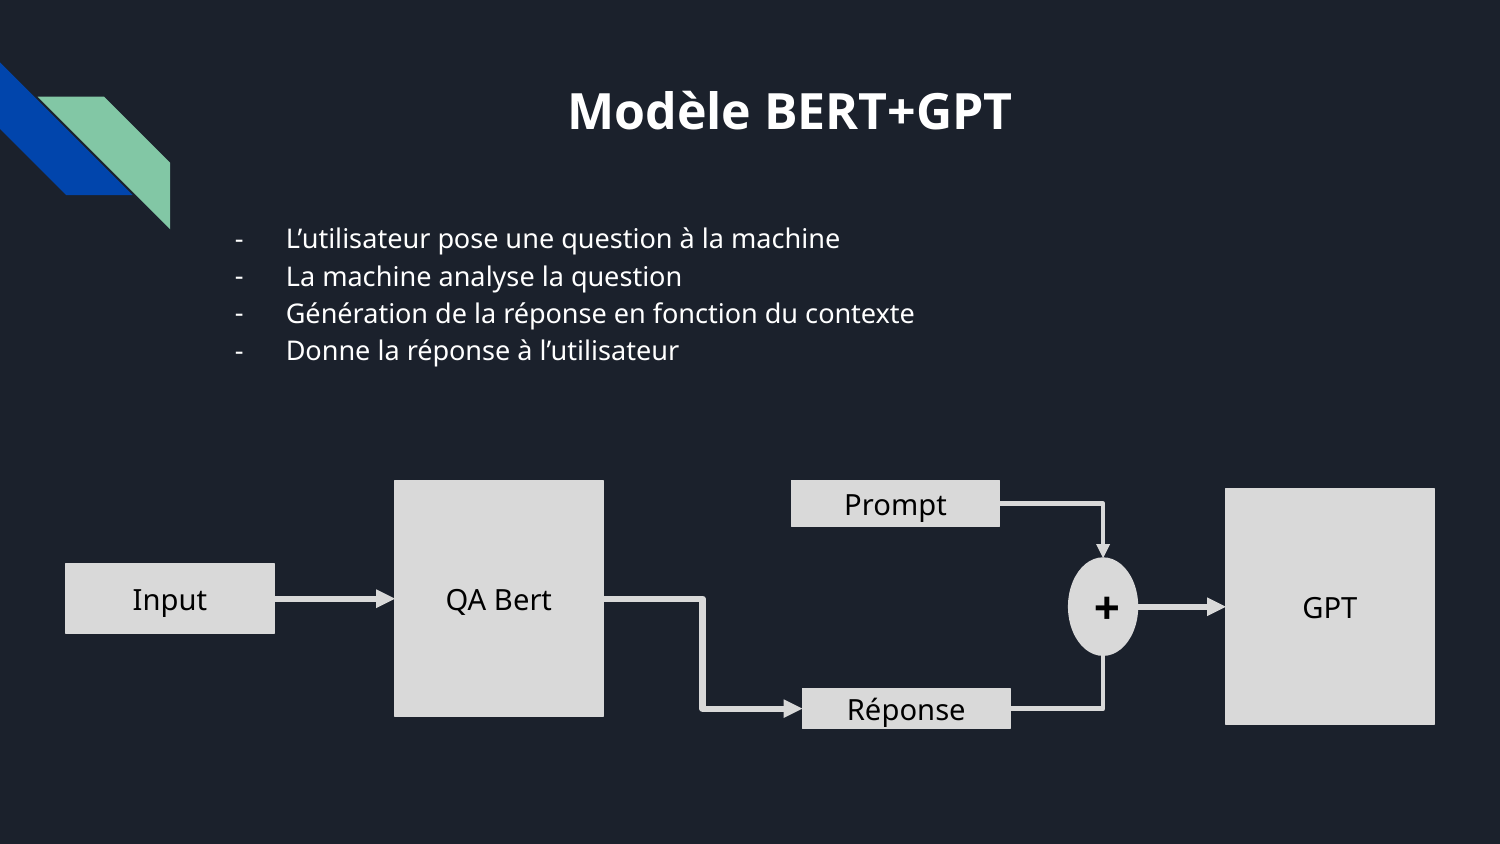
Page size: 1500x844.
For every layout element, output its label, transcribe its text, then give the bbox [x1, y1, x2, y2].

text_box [65, 480, 1435, 729]
list L’utilisateur pose une question à la machine La machine analyse la question Génération de la réponse en fonction du contexte Donne la réponse à l’utilisateur [195, 202, 1351, 391]
title Modèle BERT+GPT [212, 64, 1368, 215]
